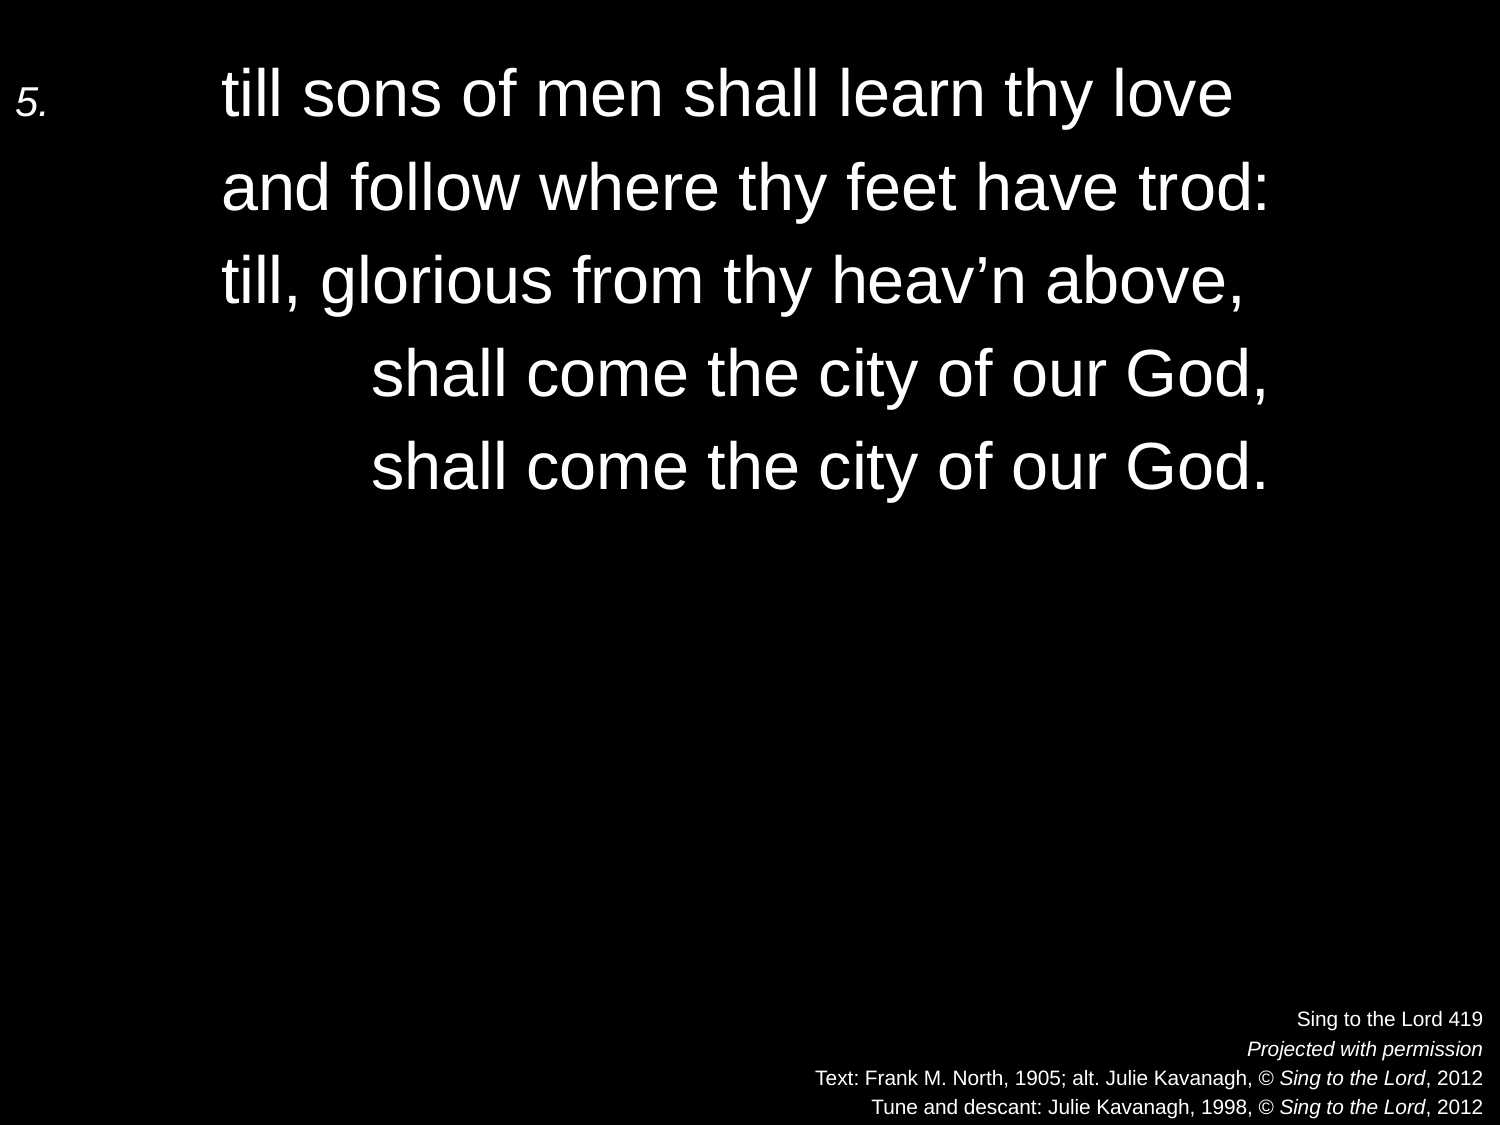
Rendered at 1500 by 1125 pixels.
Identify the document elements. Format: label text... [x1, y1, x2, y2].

list 5. till sons of men shall learn thy love and follow where thy feet have trod: till, glorious from thy heav’n above, shall come the city of our God, shall come the city of our God. [0, 42, 1500, 1047]
text_box Sing to the Lord 419 Projected with permission Text: Frank M. North, 1905; alt. Julie Kavanagh, © Sing to the Lord, 2012 Tune and descant: Julie Kavanagh, 1998, © Sing to the Lord, 2012 [0, 998, 1498, 1125]
